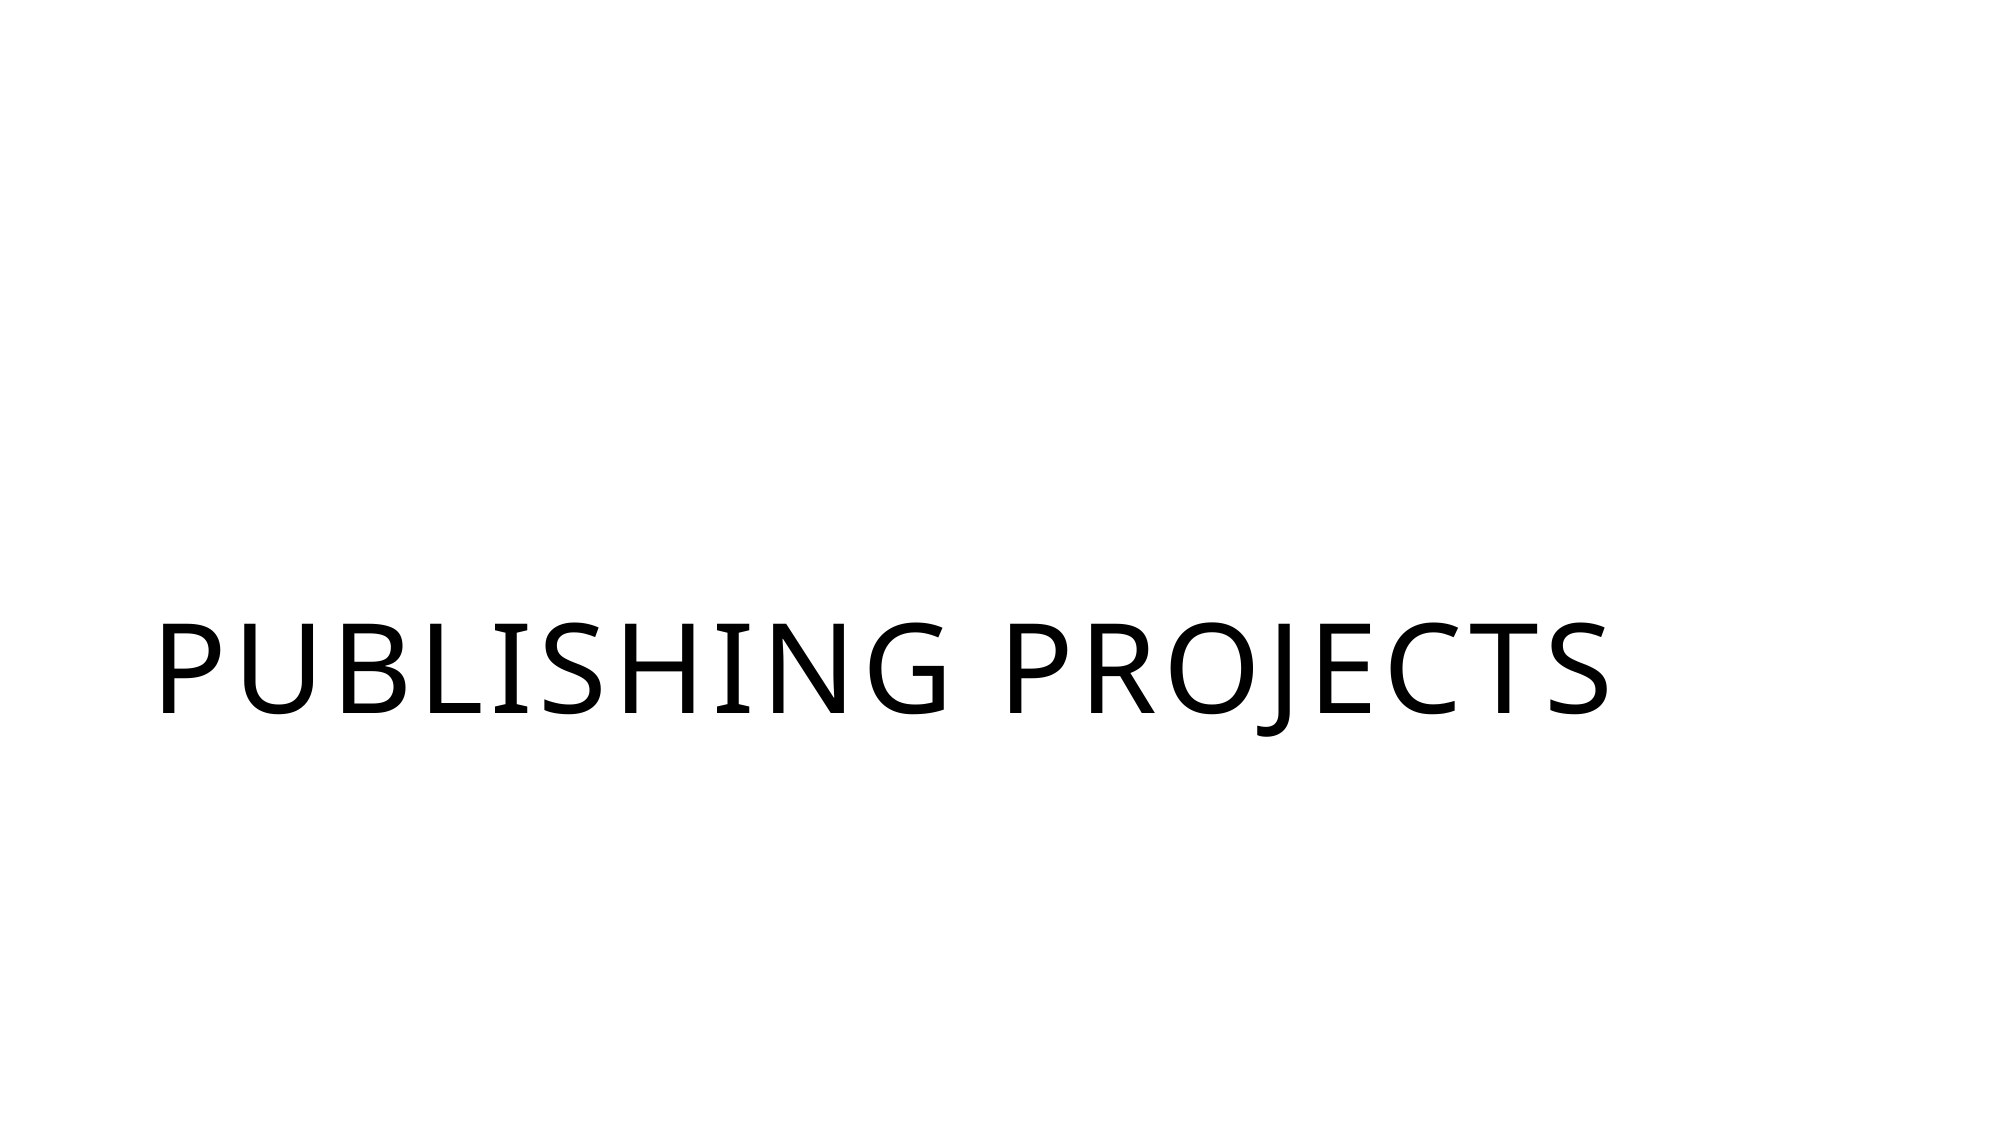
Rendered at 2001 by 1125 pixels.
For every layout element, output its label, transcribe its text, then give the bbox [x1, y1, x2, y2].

title PUBLISHING PROJECTS [136, 280, 1862, 749]
